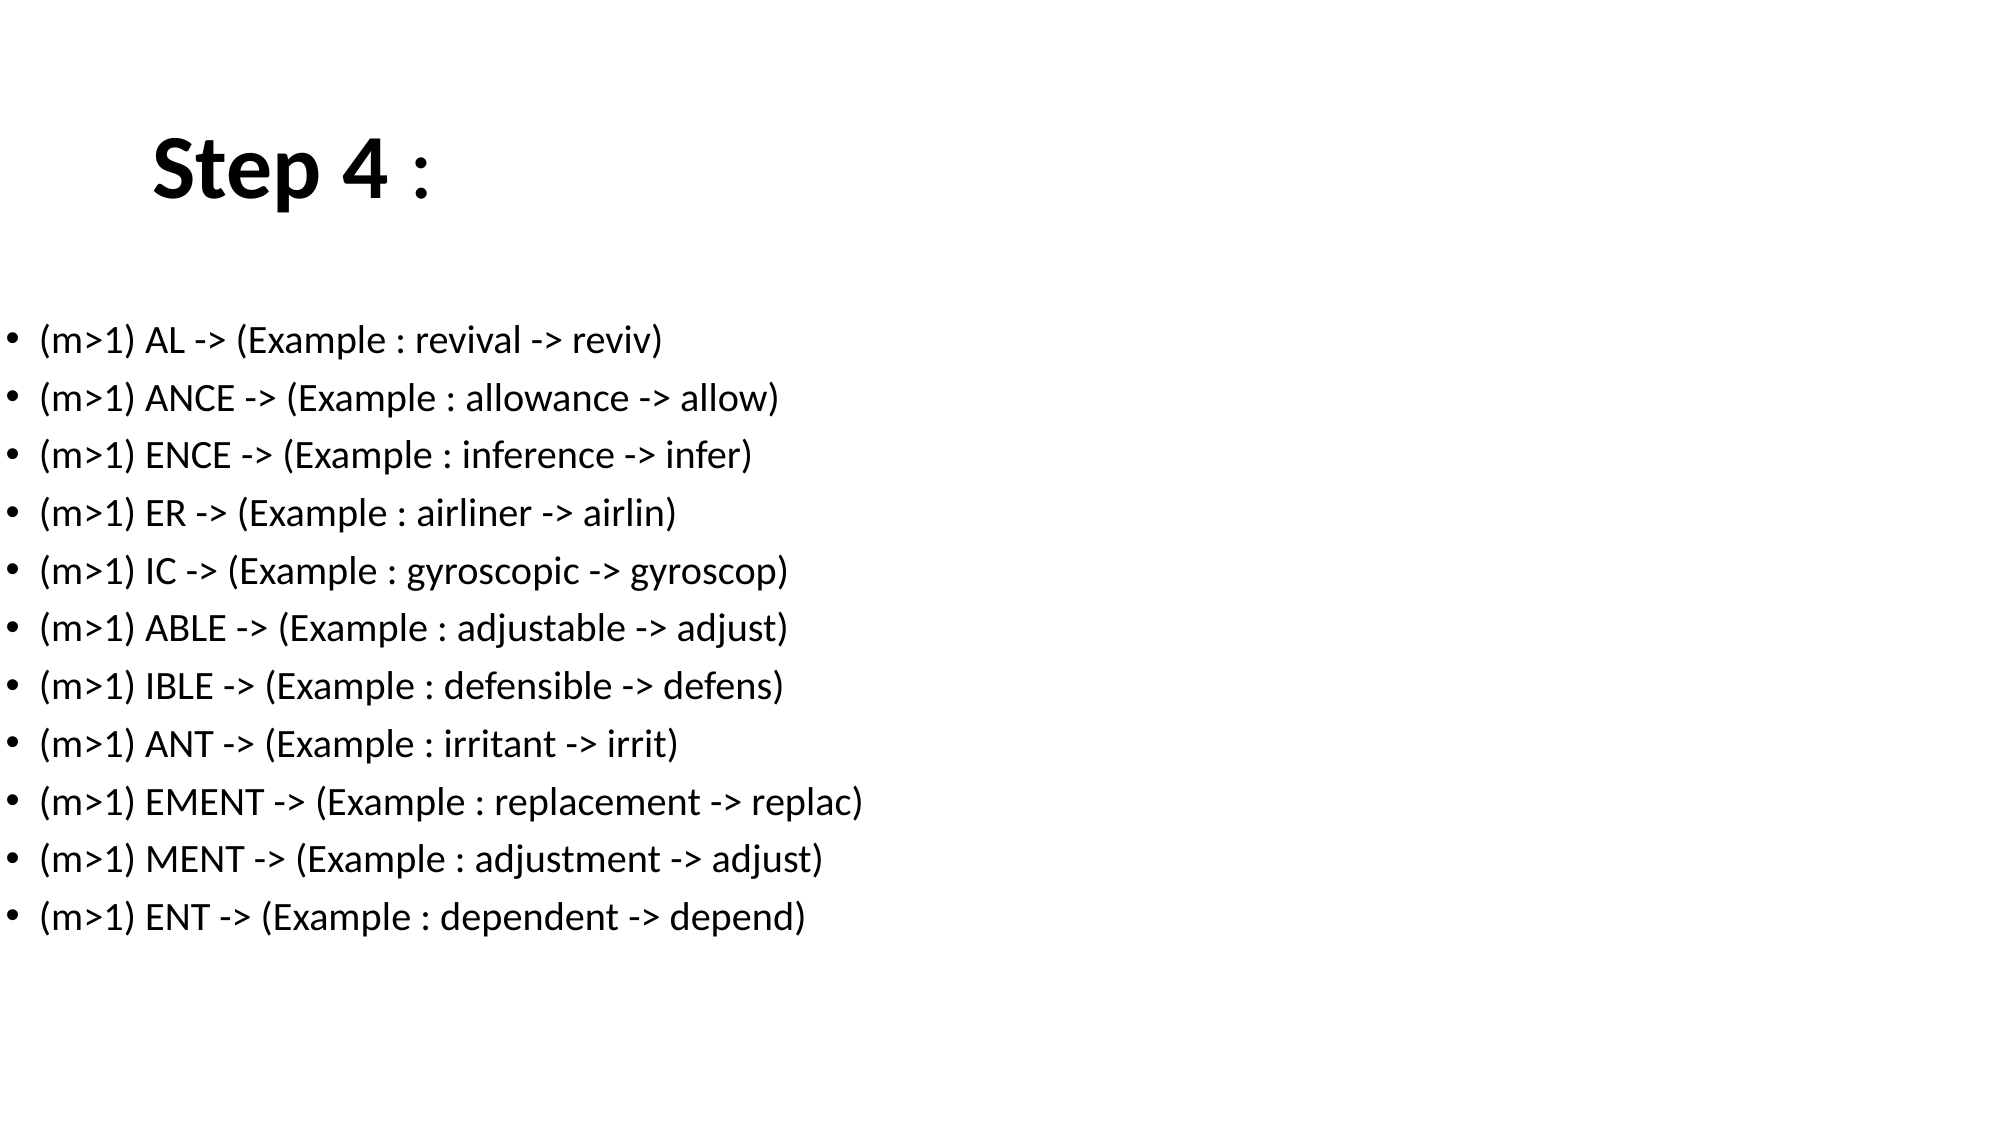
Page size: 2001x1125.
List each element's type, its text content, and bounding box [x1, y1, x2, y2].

list (m>1) AL -> (Example : revival -> reviv) (m>1) ANCE -> (Example : allowance -> allow) (m>1) ENCE -> (Example : inference -> infer) (m>1) ER -> (Example : airliner -> airlin) (m>1) IC -> (Example : gyroscopic -> gyroscop) (m>1) ABLE -> (Example : adjustable -> adjust) (m>1) IBLE -> (Example : defensible -> defens) (m>1) ANT -> (Example : irritant -> irrit) (m>1) EMENT -> (Example : replacement -> replac) (m>1) MENT -> (Example : adjustment -> adjust) (m>1) ENT -> (Example : dependent -> depend) [0, 248, 1034, 963]
title Step 4 : [137, 59, 1863, 278]
